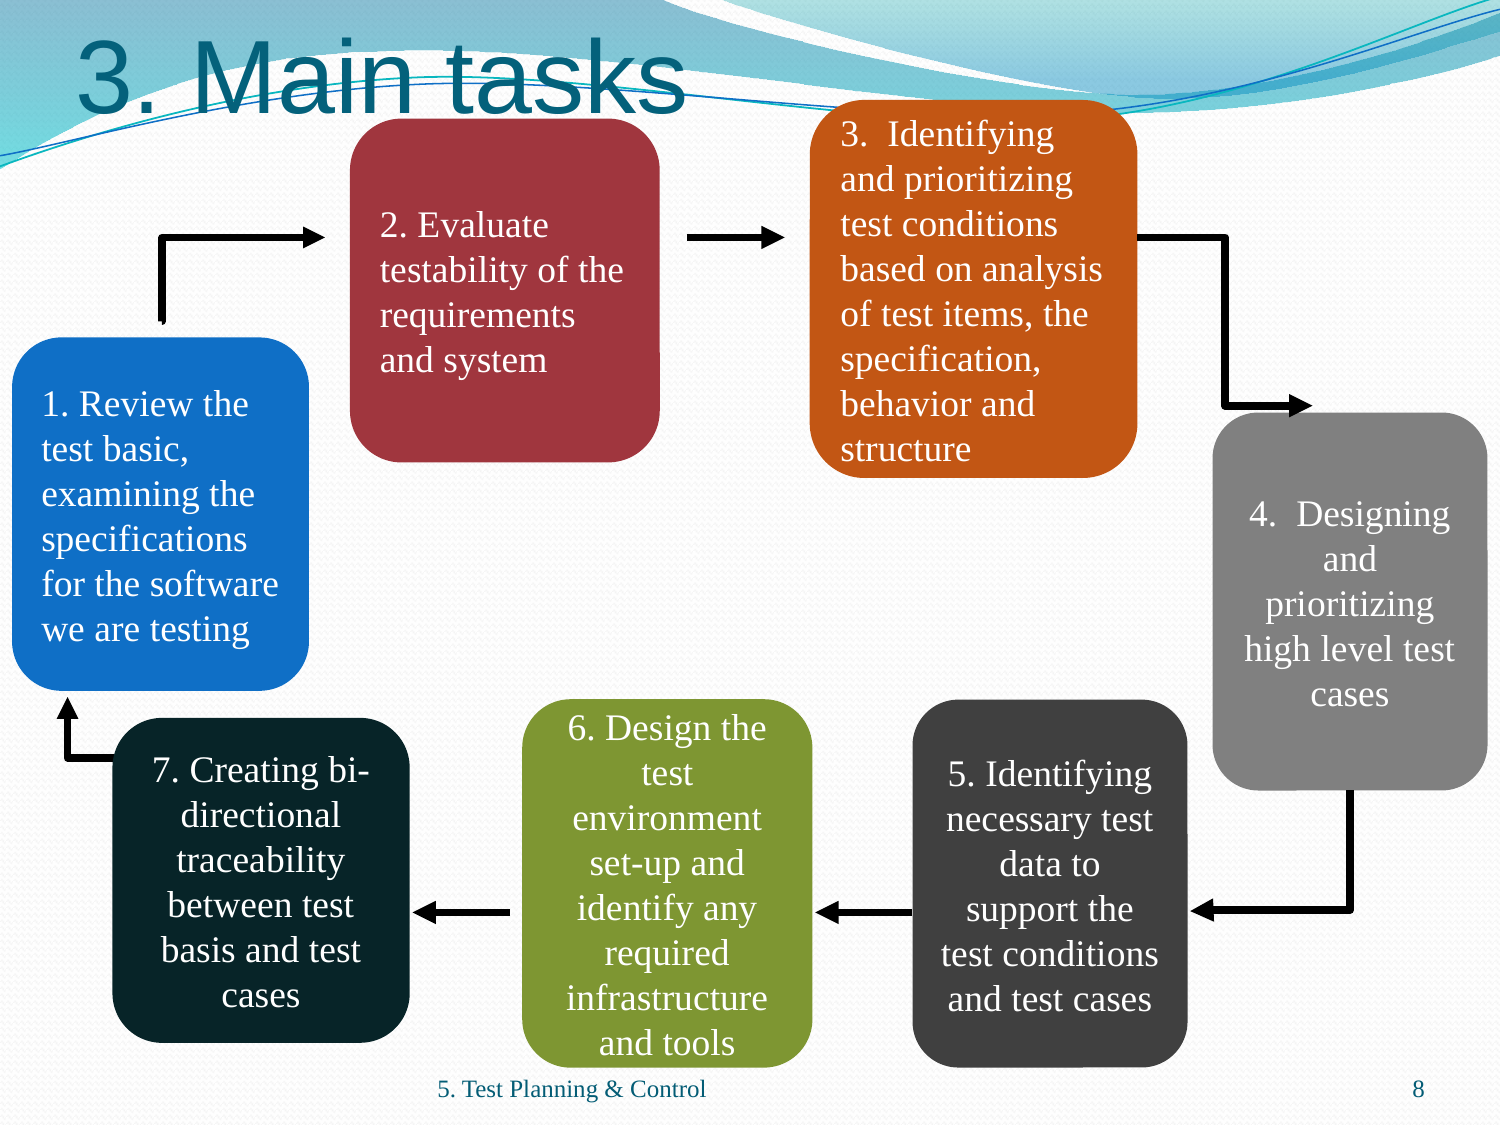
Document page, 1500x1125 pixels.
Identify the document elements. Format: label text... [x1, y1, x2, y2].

text_box 7. Creating bi-directional traceability between test basis and test cases [110, 715, 412, 1045]
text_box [201, 197, 286, 362]
text_box 6. Design the test environment set-up and identify any required infrastructure and tools [520, 697, 815, 1070]
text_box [52, 711, 176, 805]
text_box 3. Identifying and prioritizing test conditions based on analysis of test items, the specification, behavior and structure [807, 97, 1140, 481]
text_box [1209, 770, 1331, 931]
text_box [1137, 237, 1313, 406]
text_box 5. Identifying necessary test data to support the test conditions and test cases [910, 697, 1190, 1070]
slide_number 8 [1299, 1042, 1425, 1103]
text_box 1. Review the test basic, examining the specifications for the software we are testing [9, 335, 312, 693]
title 3. Main tasks [75, 0, 1425, 135]
text_box 4. Designing and prioritizing high level test cases [1210, 410, 1490, 793]
text_box 2. Evaluate testability of the requirements and system [347, 116, 662, 465]
footer 5. Test Planning & Control [437, 1042, 988, 1103]
